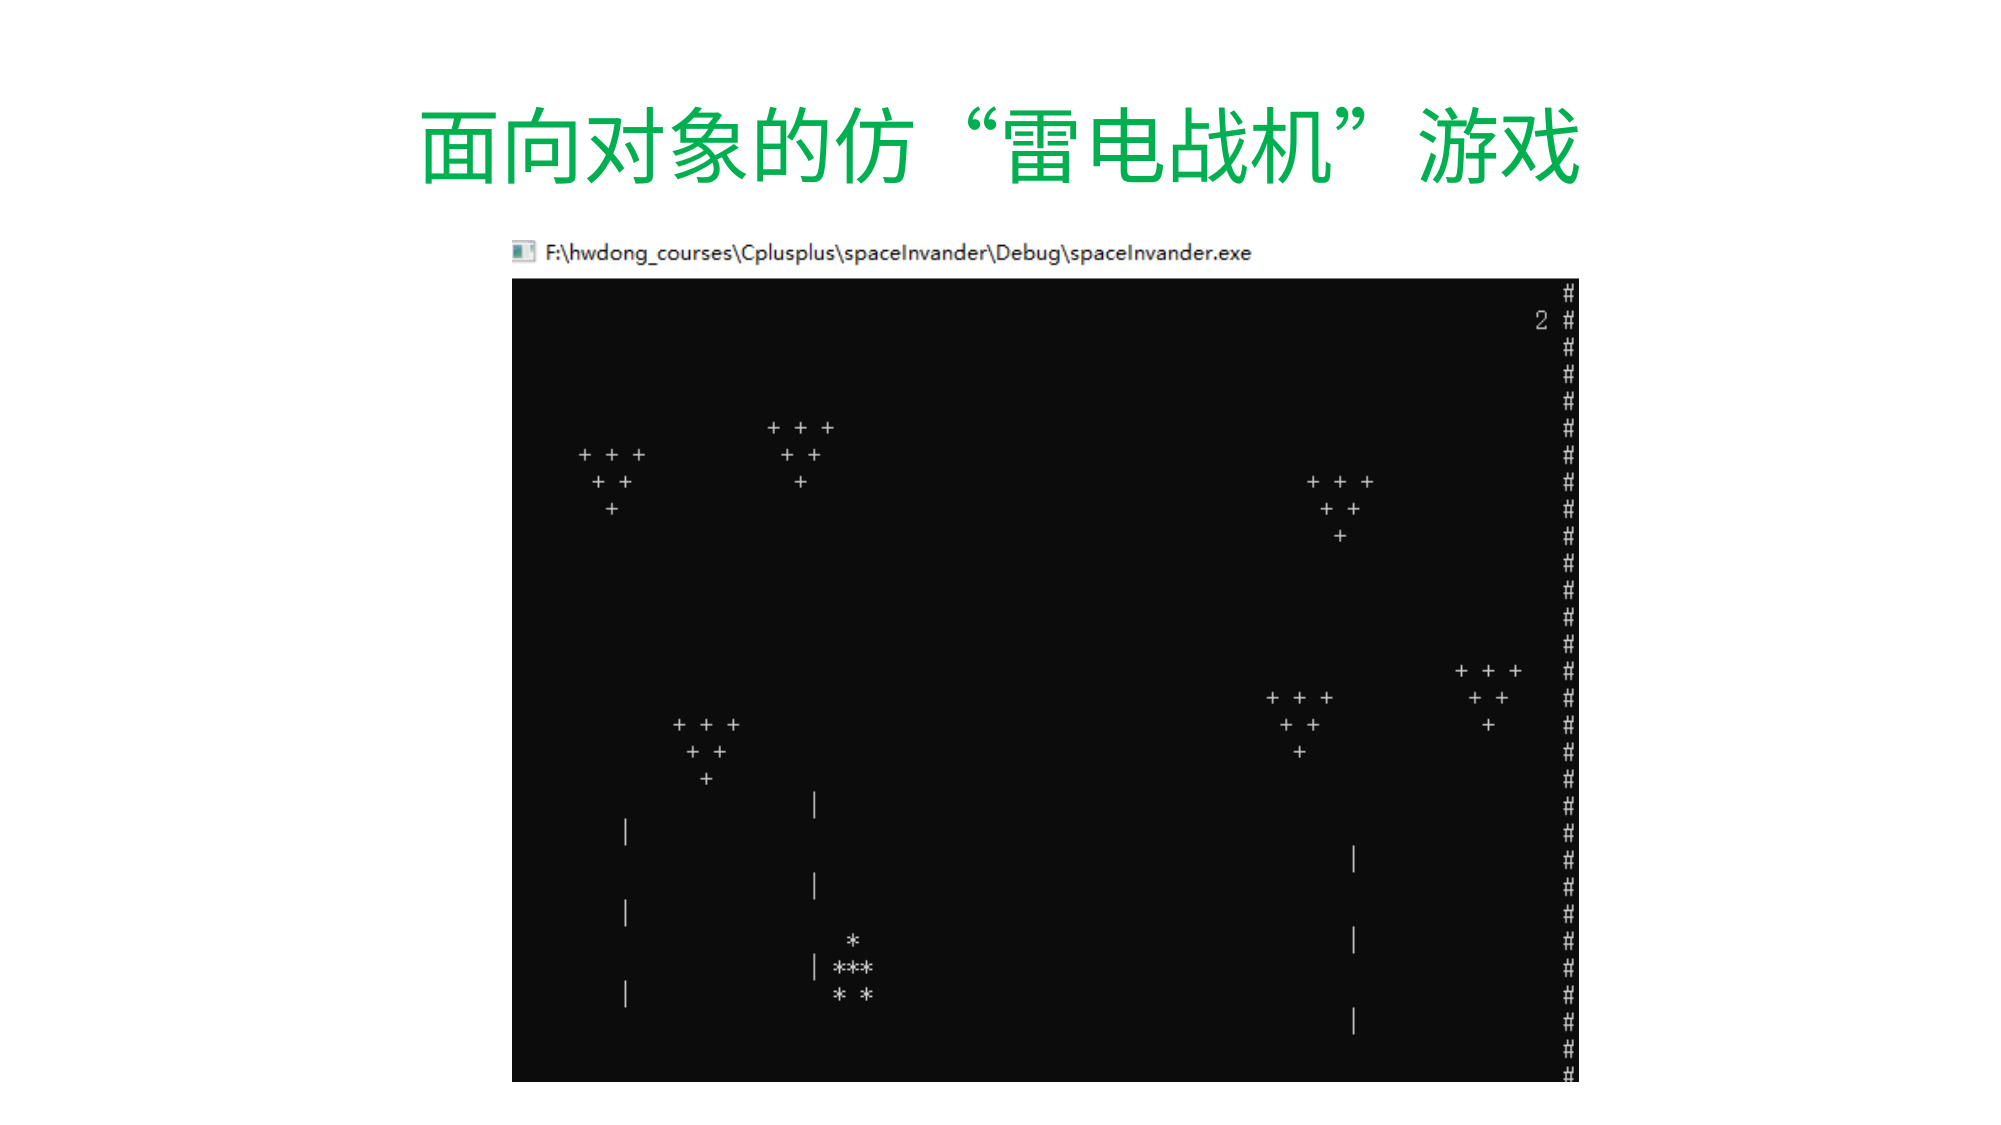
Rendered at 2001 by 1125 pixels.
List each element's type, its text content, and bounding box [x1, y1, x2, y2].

title 面向对象的仿“雷电战机”游戏 [137, 59, 1863, 241]
picture [512, 240, 1579, 1082]
